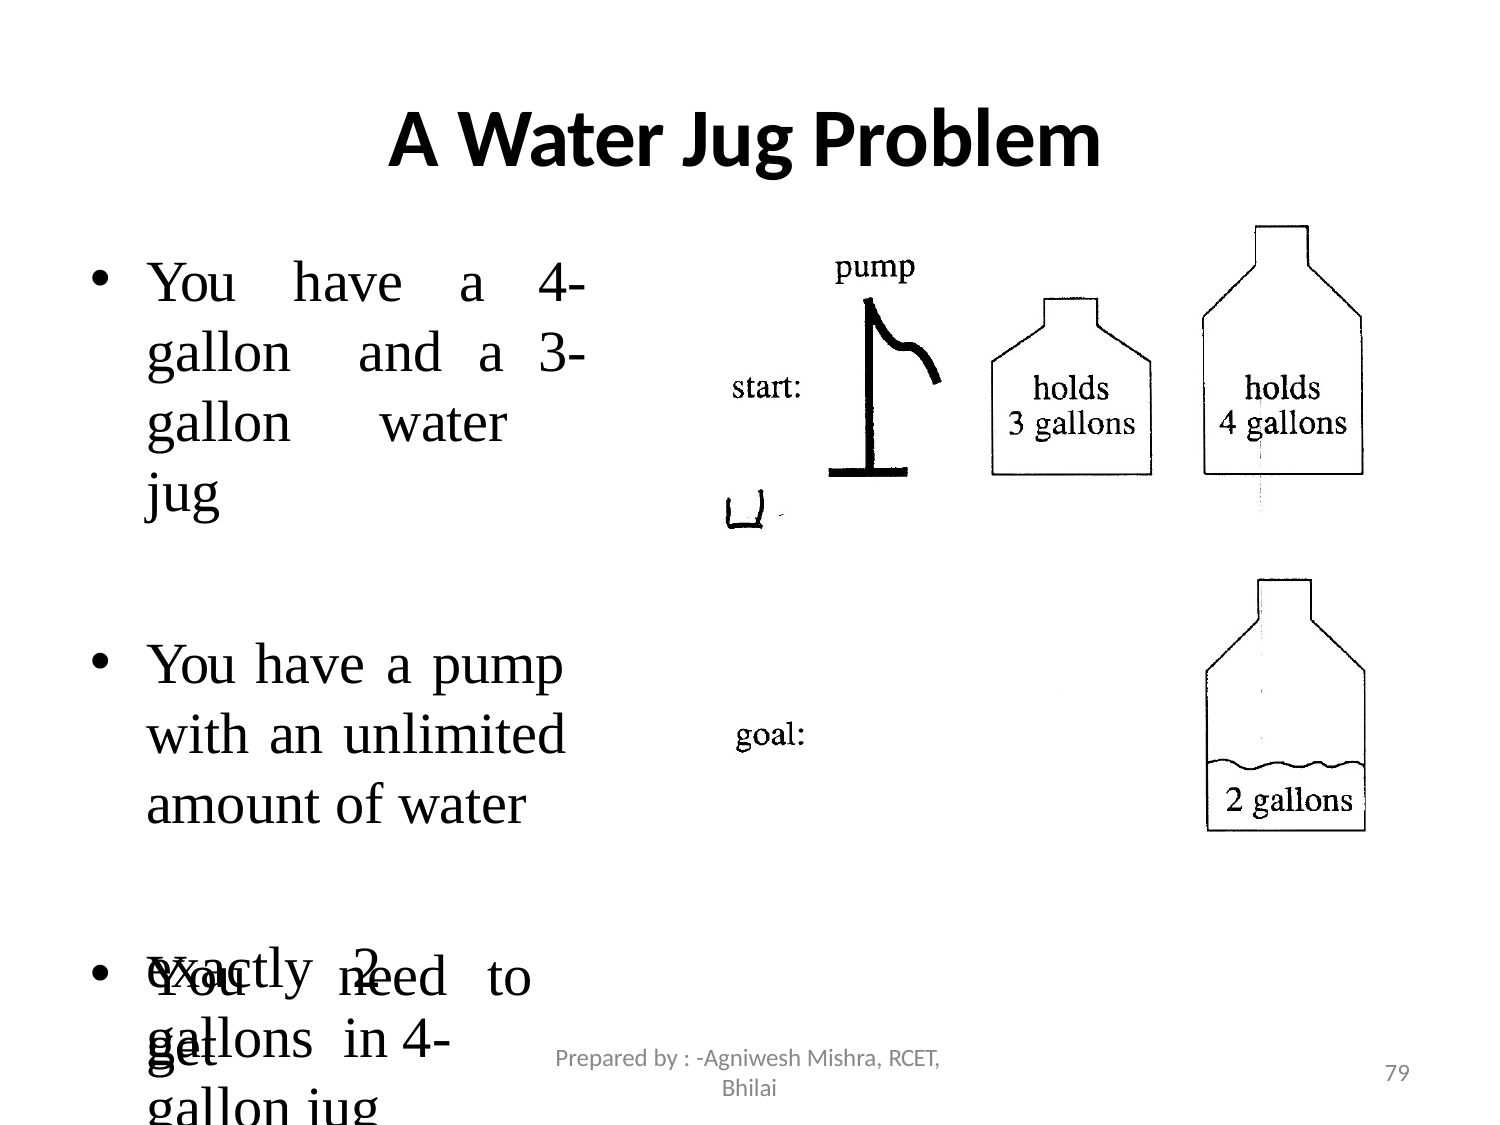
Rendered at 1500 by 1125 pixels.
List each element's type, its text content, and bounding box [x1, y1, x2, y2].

text_box [725, 225, 1366, 832]
text_box Prepared by : -Agniwesh Mishra, RCET, Bhilai [553, 1039, 947, 1102]
text_box exactly 2 gallons in 4-gallon jug [144, 927, 588, 1125]
text_box and a 3- [356, 310, 587, 381]
text_box You gallon [87, 240, 295, 381]
title A Water Jug Problem [386, 81, 1114, 272]
text_box 79 [1382, 1054, 1413, 1087]
text_box have a 4- [295, 240, 587, 313]
text_box gallon water jug You have a pump with an unlimited amount of water You need to get [87, 381, 587, 1078]
